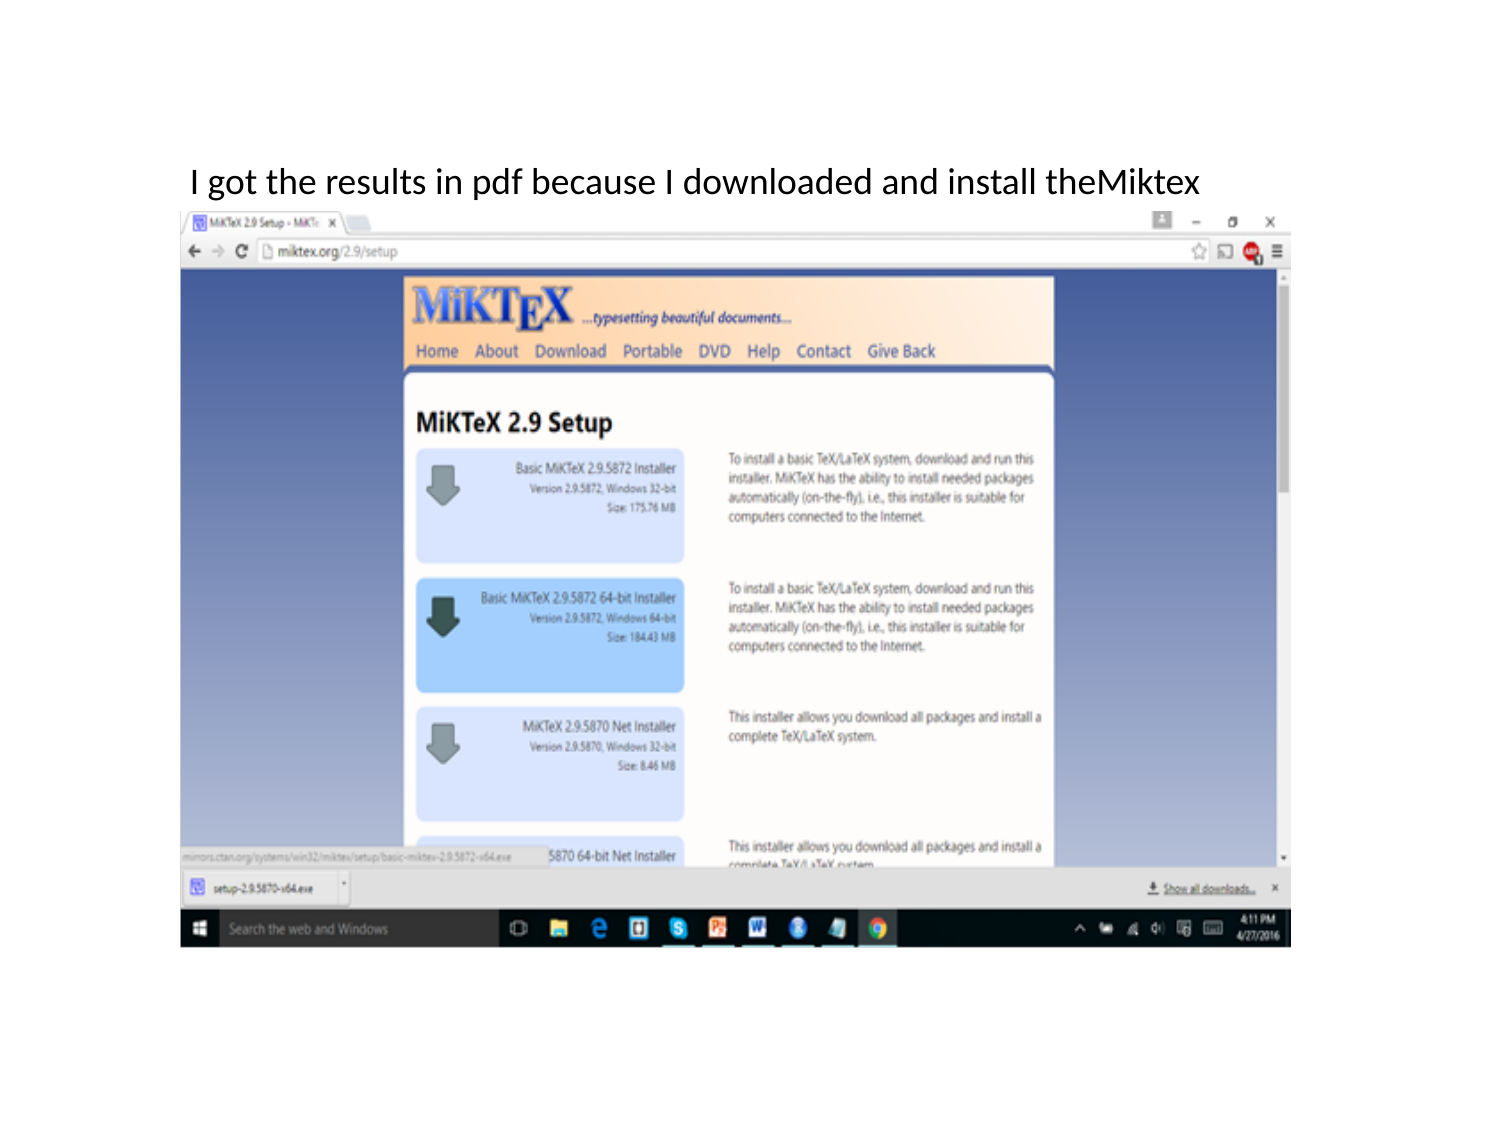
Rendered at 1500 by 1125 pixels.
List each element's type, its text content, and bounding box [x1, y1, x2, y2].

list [179, 211, 1291, 950]
text_box I got the results in pdf because I downloaded and install theMiktex [174, 149, 1275, 210]
